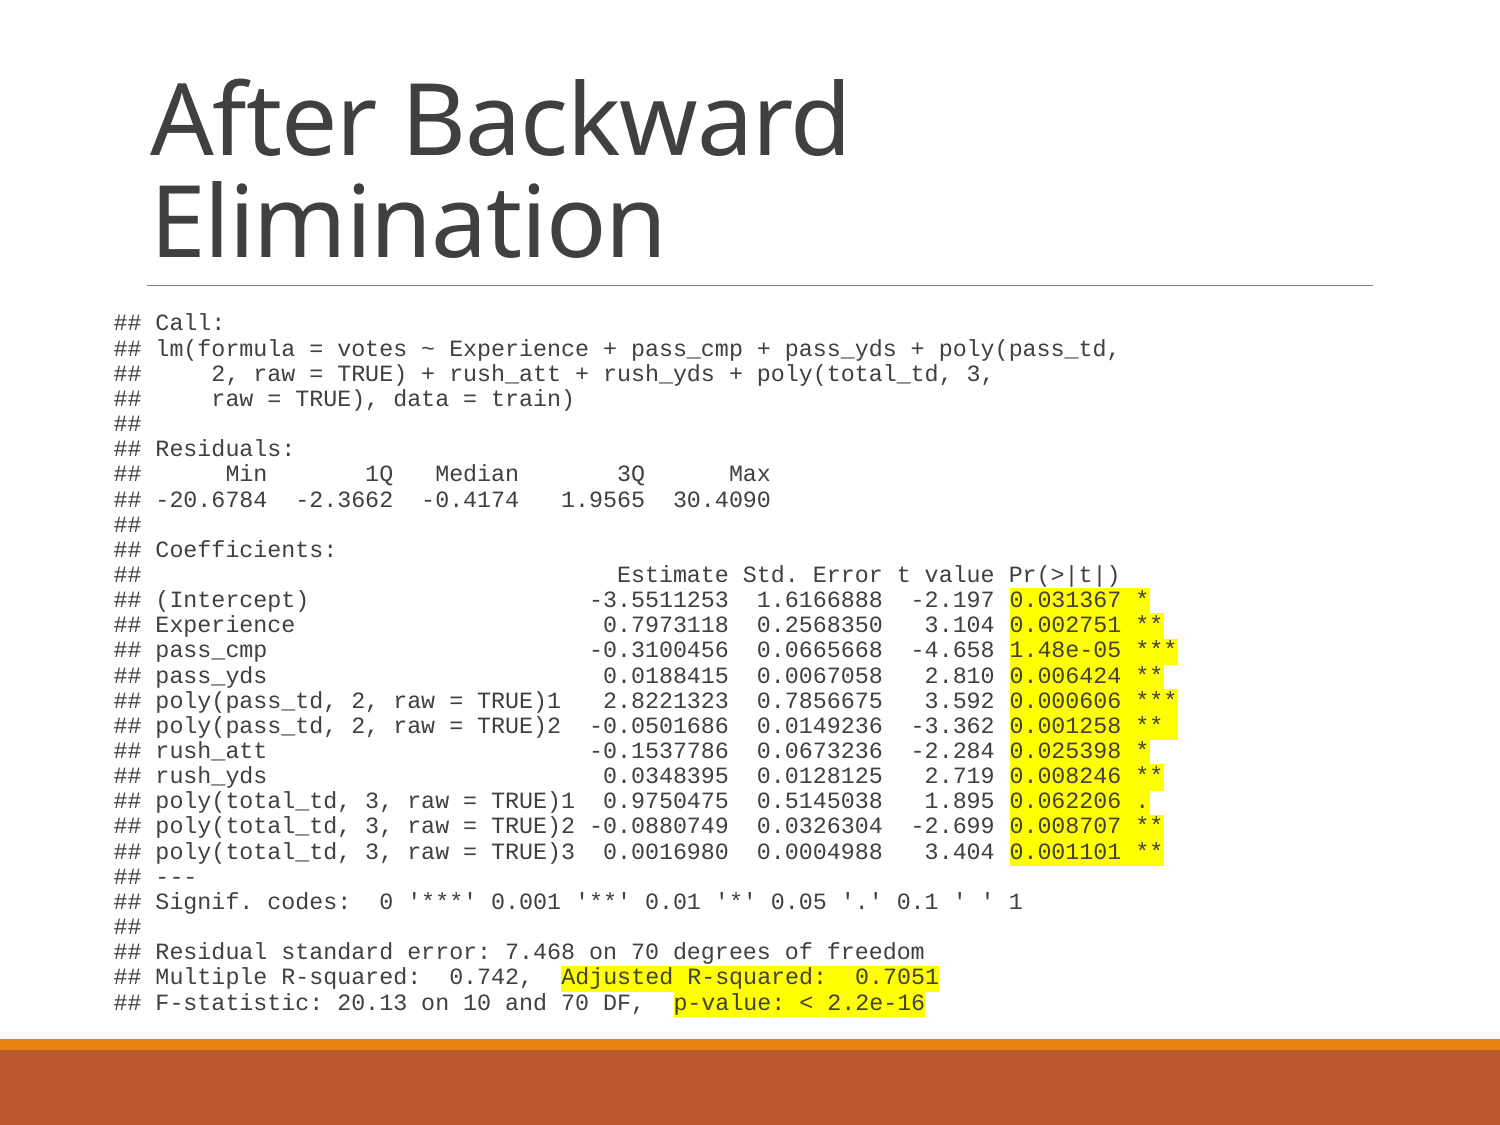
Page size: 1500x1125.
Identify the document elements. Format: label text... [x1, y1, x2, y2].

list ## Call: ## lm(formula = votes ~ Experience + pass_cmp + pass_yds + poly(pass_td, ## 2, raw = TRUE) + rush_att + rush_yds + poly(total_td, 3, ## raw = TRUE), data = train) ## ## Residuals: ## Min 1Q Median 3Q Max ## -20.6784 -2.3662 -0.4174 1.9565 30.4090 ## ## Coefficients: ## Estimate Std. Error t value Pr(>|t|) ## (Intercept) -3.5511253 1.6166888 -2.197 0.031367 * ## Experience 0.7973118 0.2568350 3.104 0.002751 ** ## pass_cmp -0.3100456 0.0665668 -4.658 1.48e-05 *** ## pass_yds 0.0188415 0.0067058 2.810 0.006424 ** ## poly(pass_td, 2, raw = TRUE)1 2.8221323 0.7856675 3.592 0.000606 *** ## poly(pass_td, 2, raw = TRUE)2 -0.0501686 0.0149236 -3.362 0.001258 ** ## rush_att -0.1537786 0.0673236 -2.284 0.025398 * ## rush_yds 0.0348395 0.0128125 2.719 0.008246 ** ## poly(total_td, 3, raw = TRUE)1 0.9750475 0.5145038 1.895 0.062206 . ## poly(total_td, 3, raw = TRUE)2 -0.0880749 0.0326304 -2.699 0.008707 ** ## poly(total_td, 3, raw = TRUE)3 0.0016980 0.0004988 3.404 0.001101 ** ## --- ## Signif. codes: 0 '***' 0.001 '**' 0.01 '*' 0.05 '.' 0.1 ' ' 1 ## ## Residual standard error: 7.468 on 70 degrees of freedom ## Multiple R-squared: 0.742, Adjusted R-squared: 0.7051 ## F-statistic: 20.13 on 10 and 70 DF, p-value: < 2.2e-16 [98, 303, 1386, 1034]
title After Backward Elimination [135, 47, 1373, 285]
